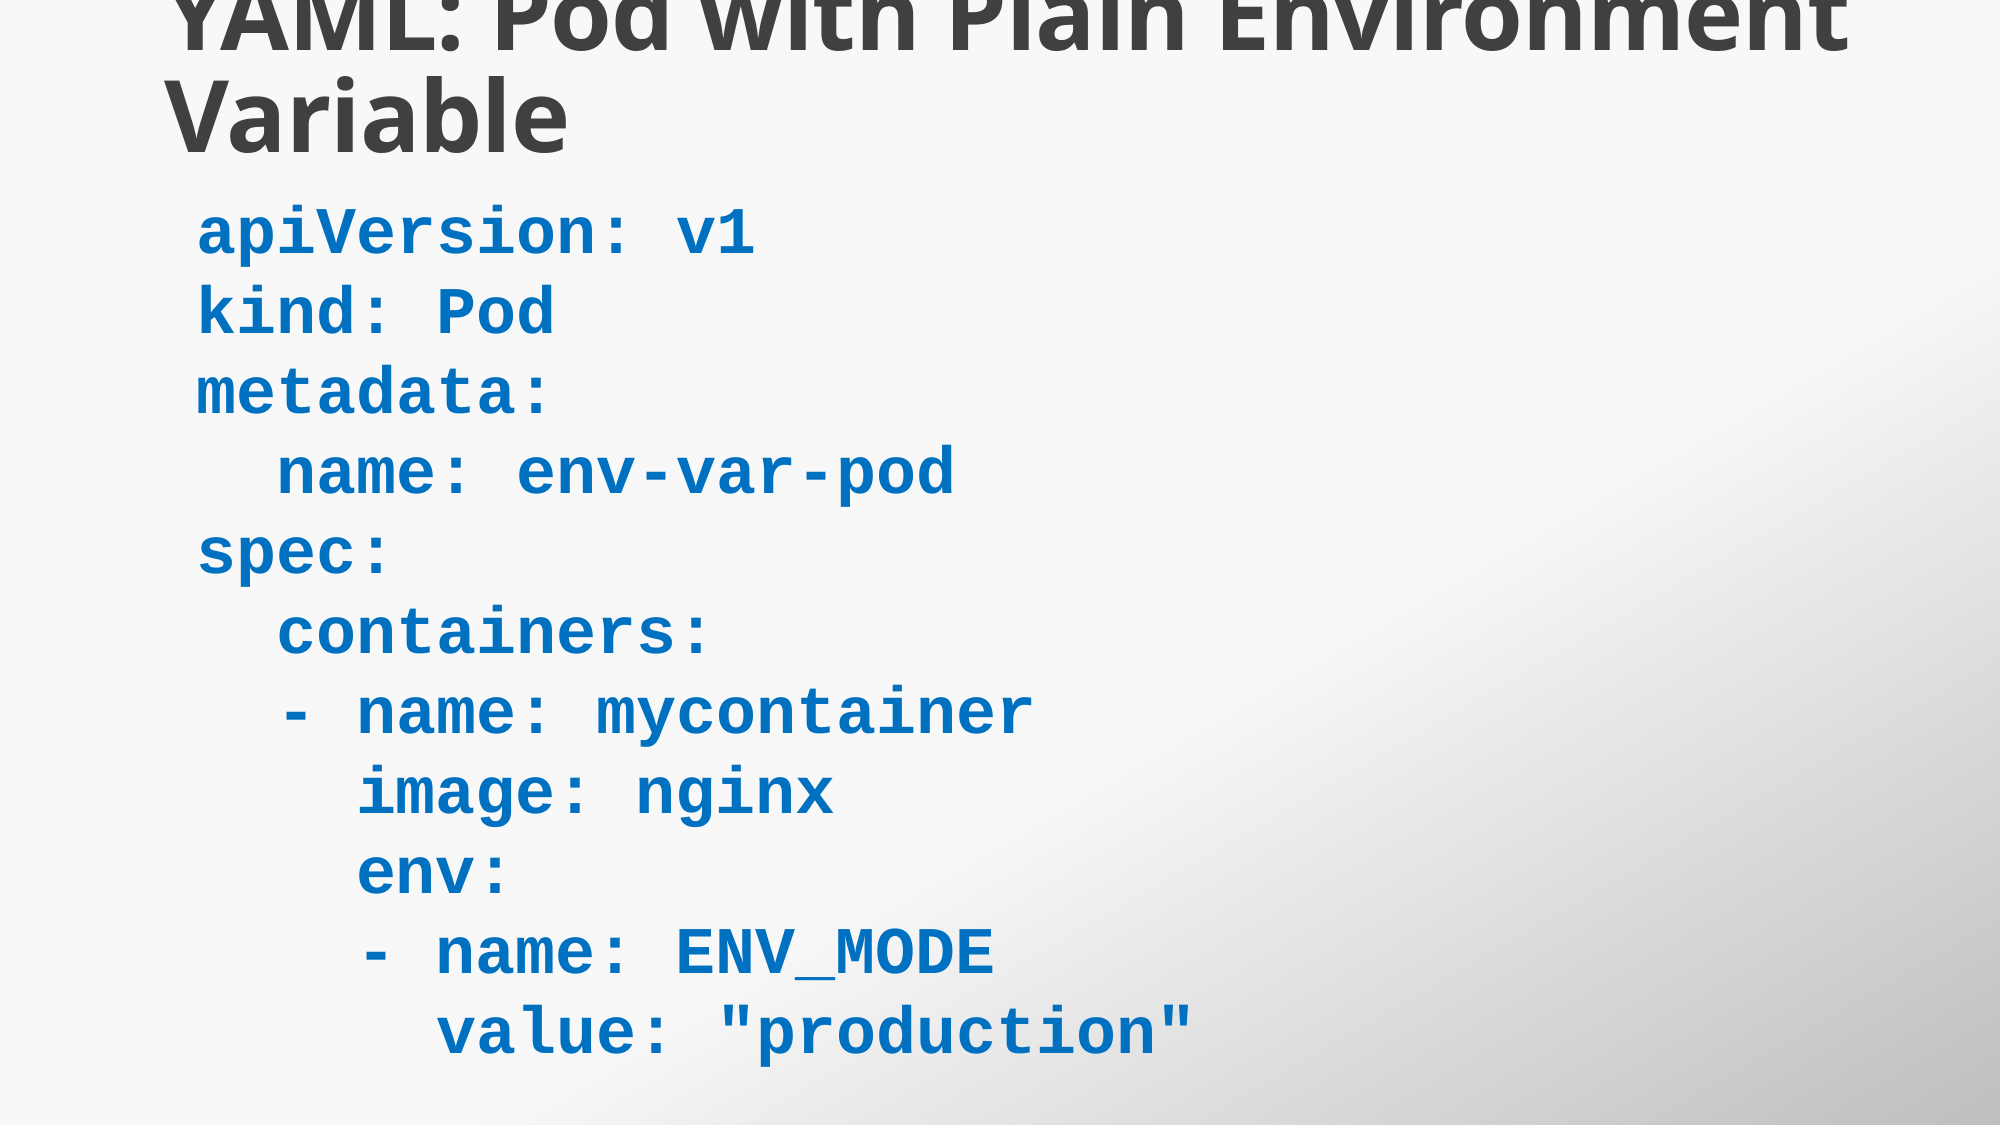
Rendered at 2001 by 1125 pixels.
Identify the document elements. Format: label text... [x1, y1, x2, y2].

title YAML: Pod with Plain Environment Variable [149, 0, 1906, 180]
text_box apiVersion: v1 kind: Pod metadata: name: env-var-pod spec: containers: - name: mycontainer image: nginx env: - name: ENV_MODE value: "production" [181, 179, 1432, 1075]
